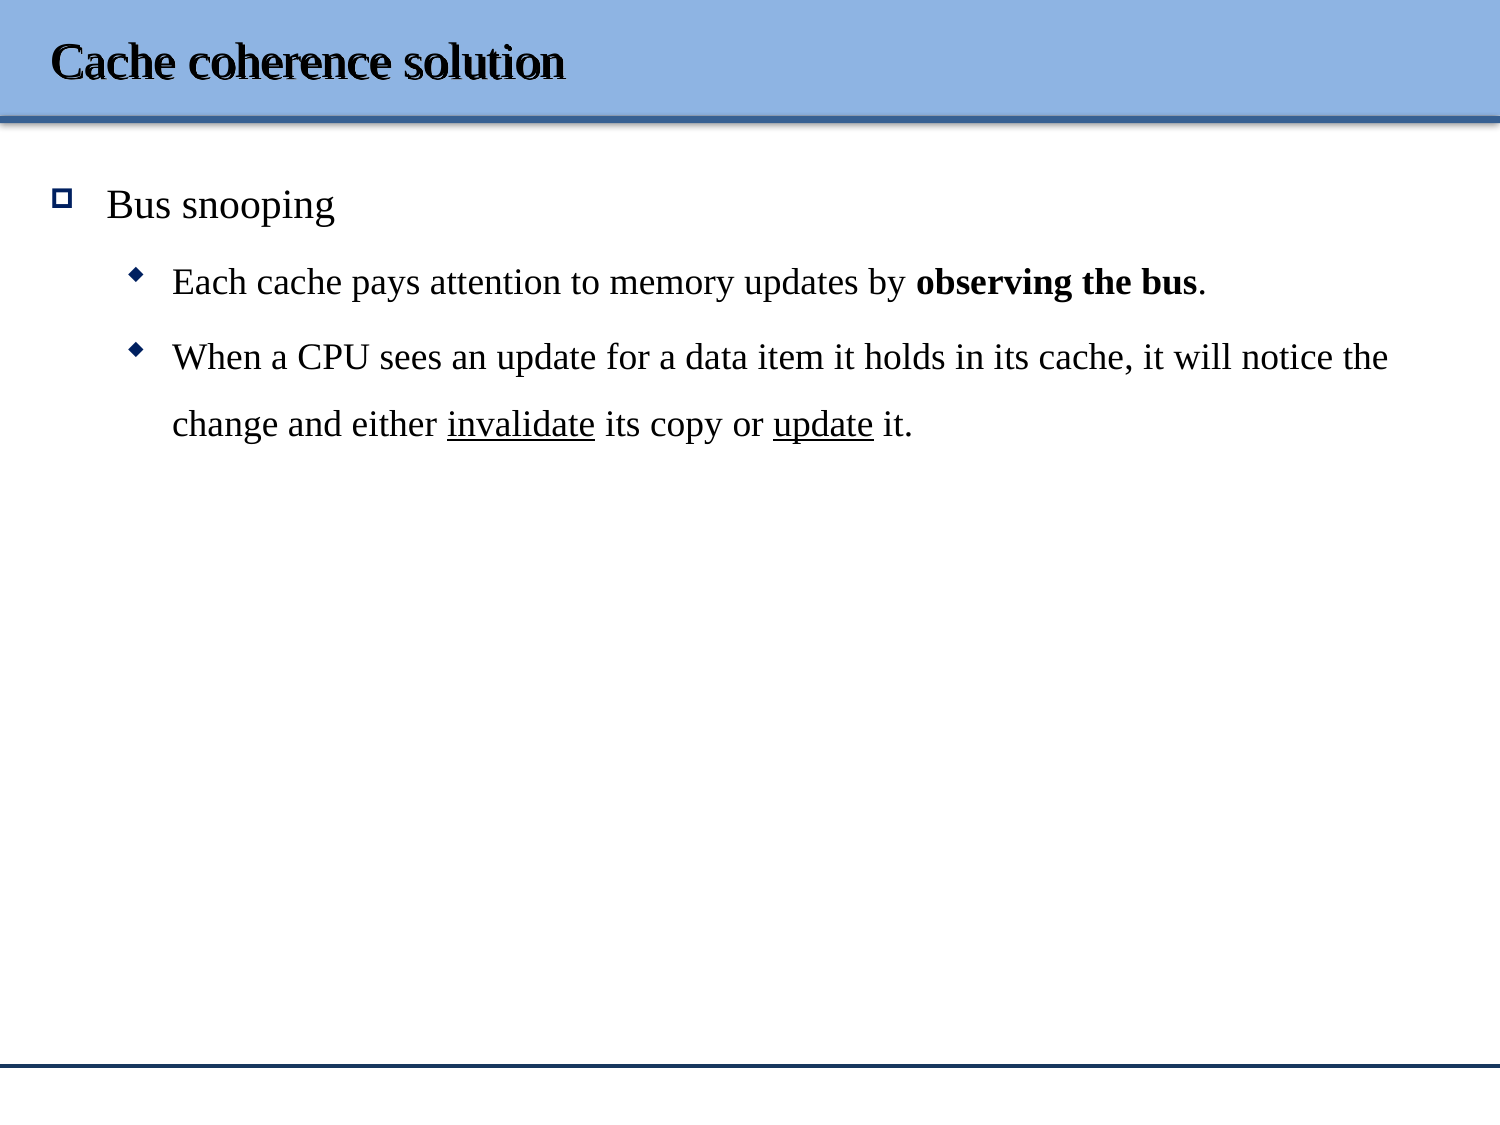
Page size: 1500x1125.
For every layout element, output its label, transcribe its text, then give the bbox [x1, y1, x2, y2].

list Bus snooping Each cache pays attention to memory updates by observing the bus. When a CPU sees an update for a data item it holds in its cache, it will notice the change and either invalidate its copy or update it. [34, 144, 1477, 1048]
title Cache coherence solution [34, 8, 1477, 106]
